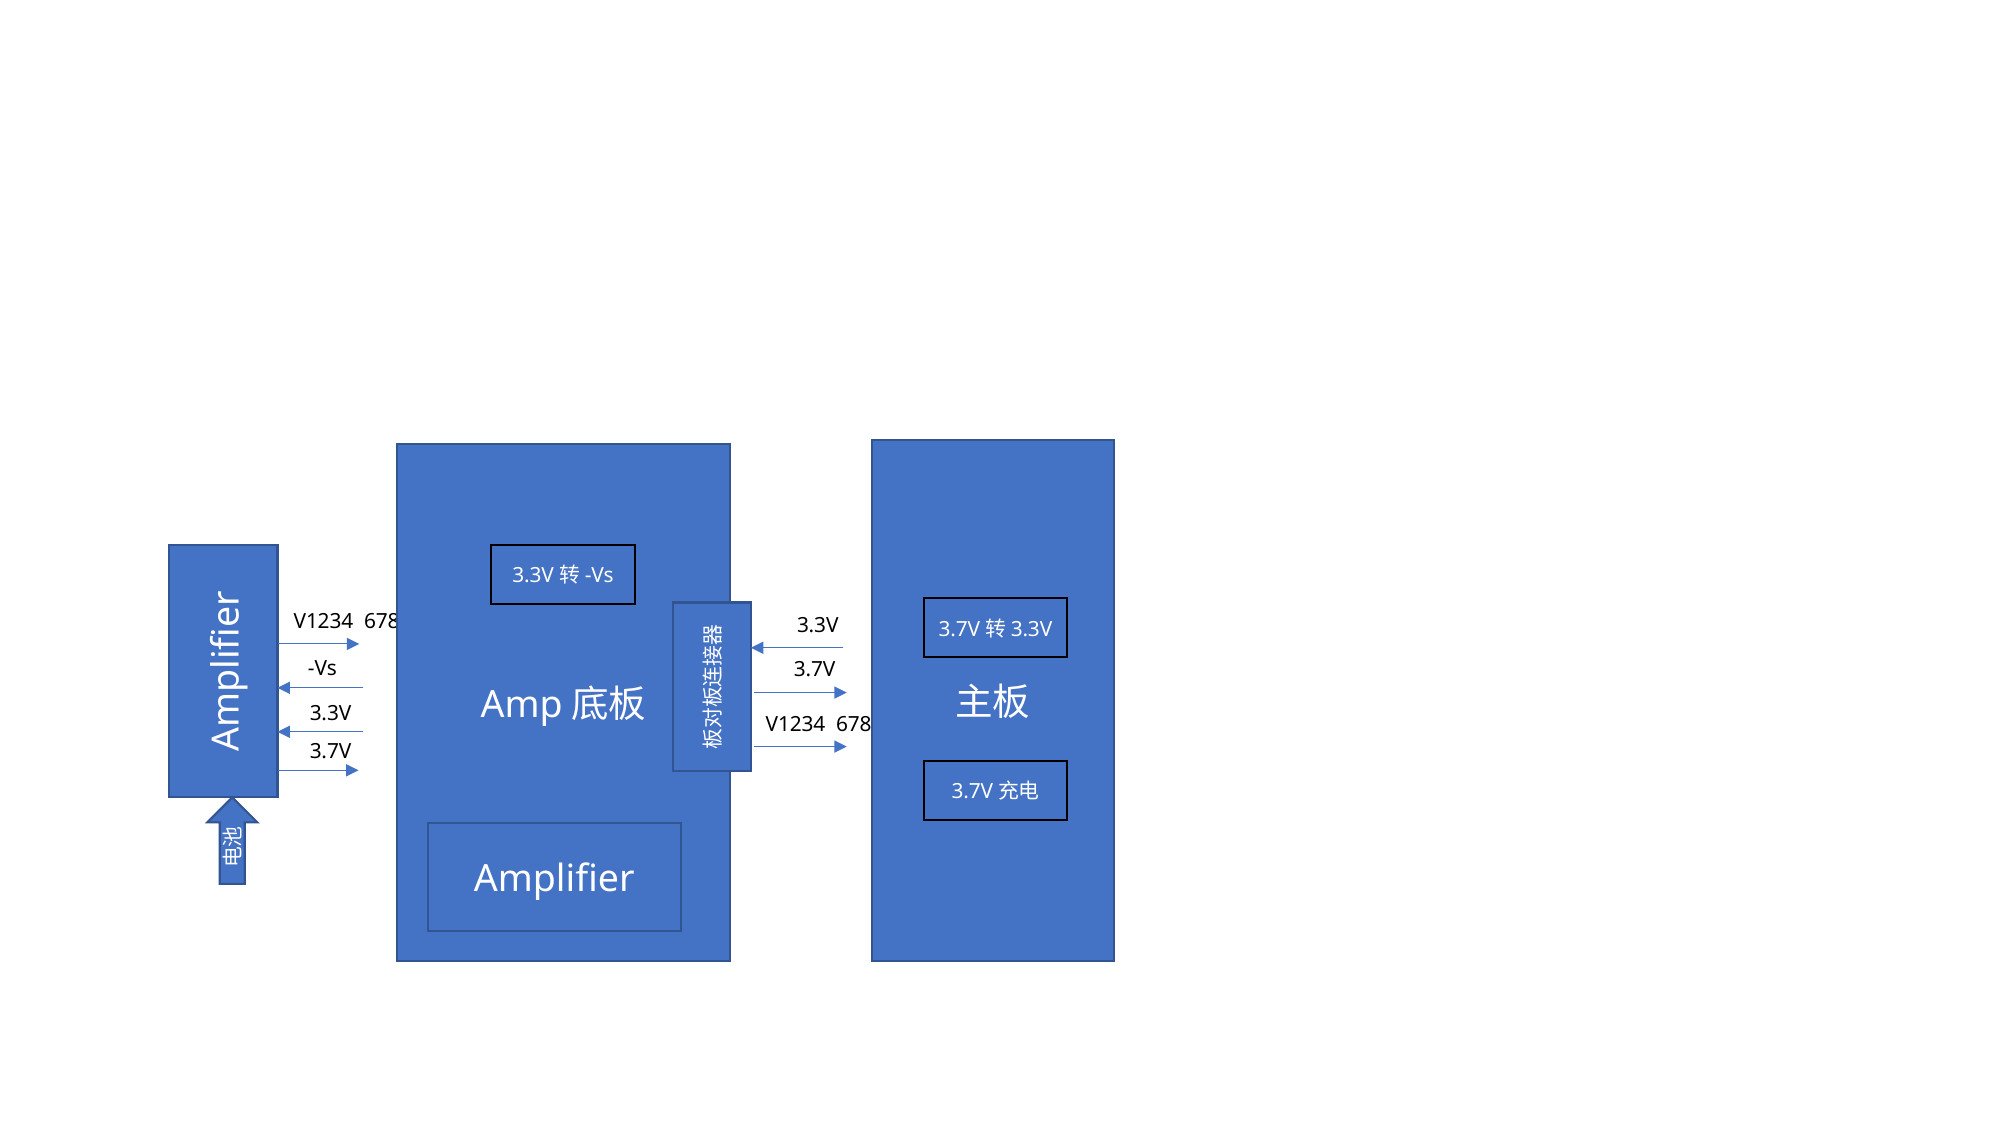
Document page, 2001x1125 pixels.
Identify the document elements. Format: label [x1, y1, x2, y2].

text_box [396, 443, 888, 962]
text_box [160, 553, 396, 876]
text_box [871, 439, 1114, 962]
